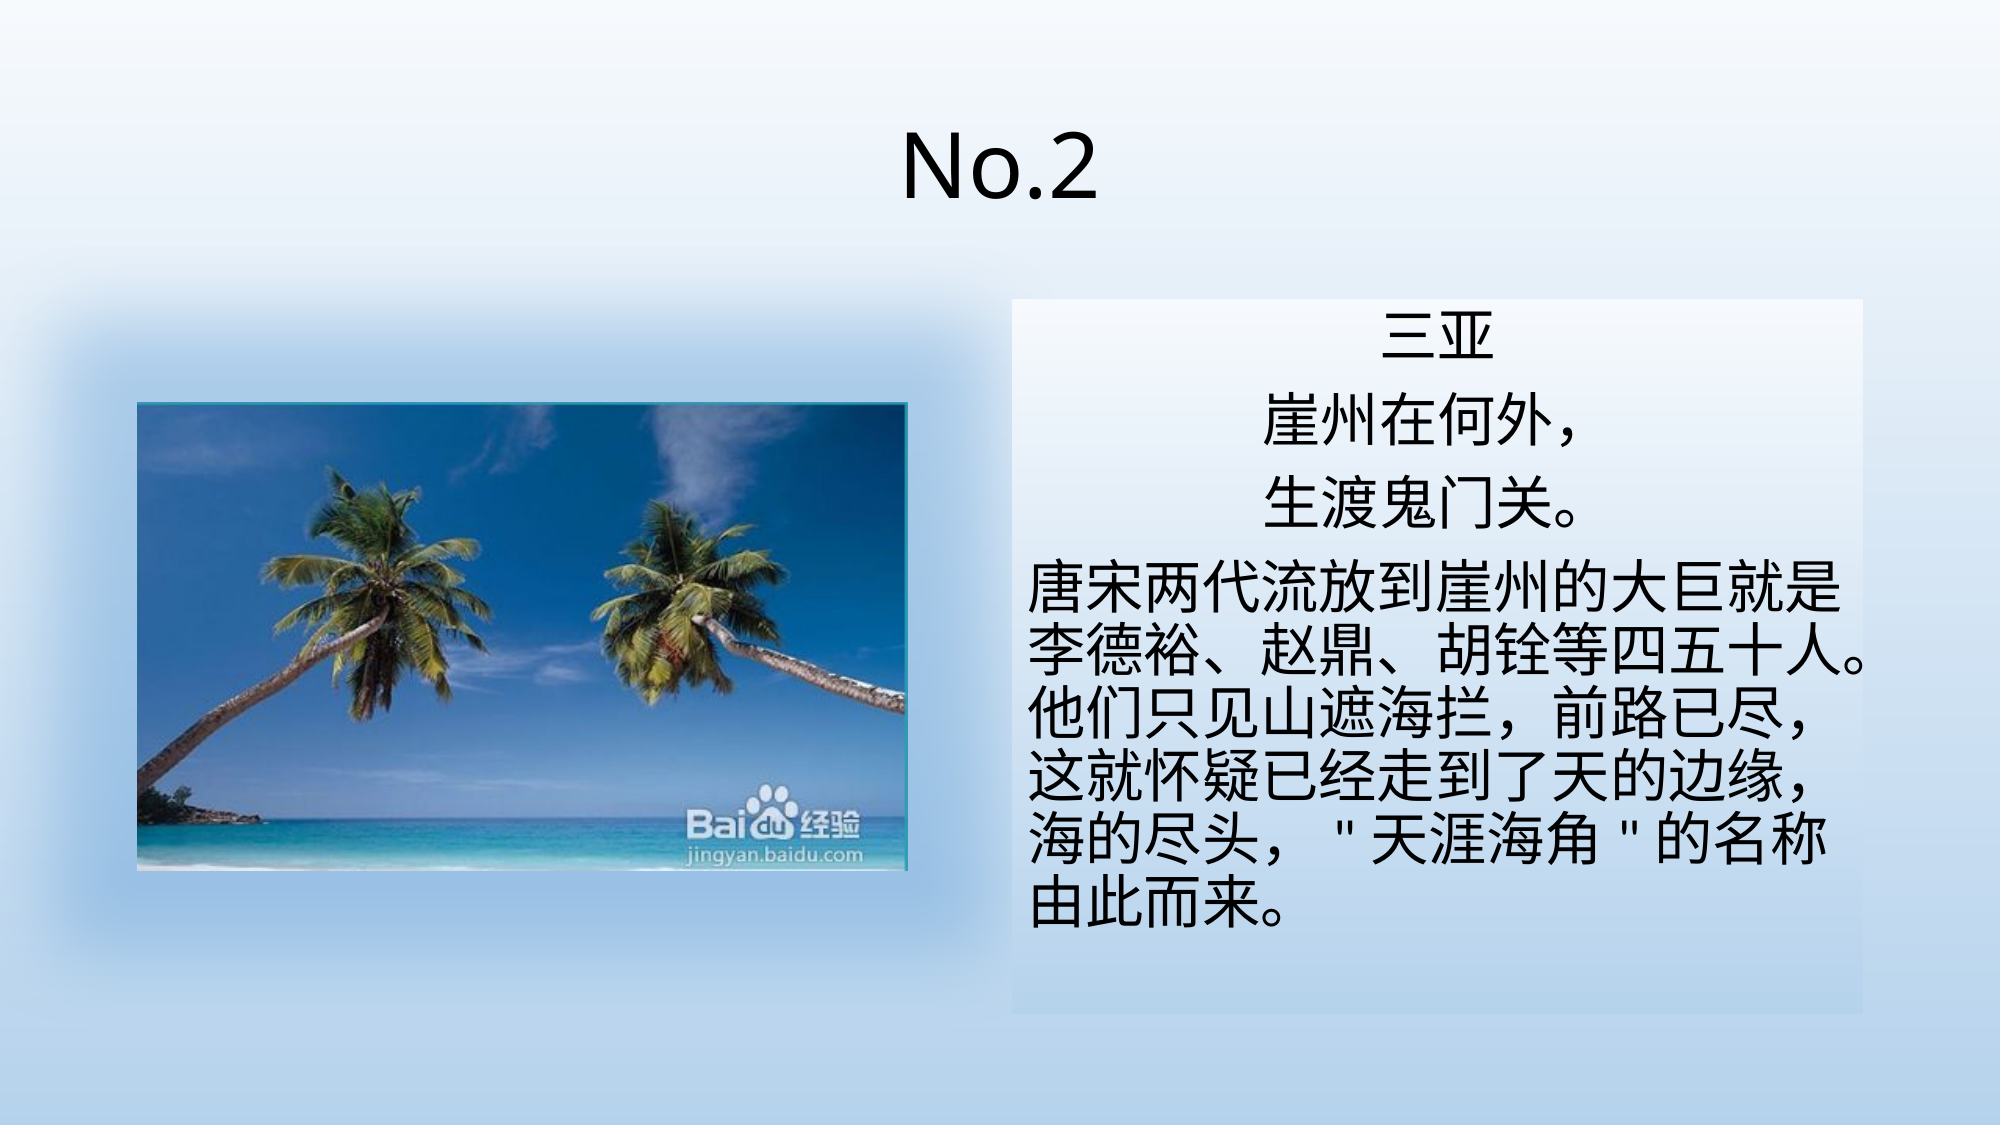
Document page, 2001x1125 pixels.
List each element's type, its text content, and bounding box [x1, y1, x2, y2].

list 三亚 崖州在何外， 生渡鬼门关。 唐宋两代流放到崖州的大巨就是李德裕、赵鼎、胡铨等四五十人。他们只见山遮海拦，前路已尽，这就怀疑已经走到了天的边缘，海的尽头，"天涯海角"的名称由此而来。 [1012, 299, 1863, 1014]
title No.2 [137, 59, 1863, 278]
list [137, 402, 908, 872]
